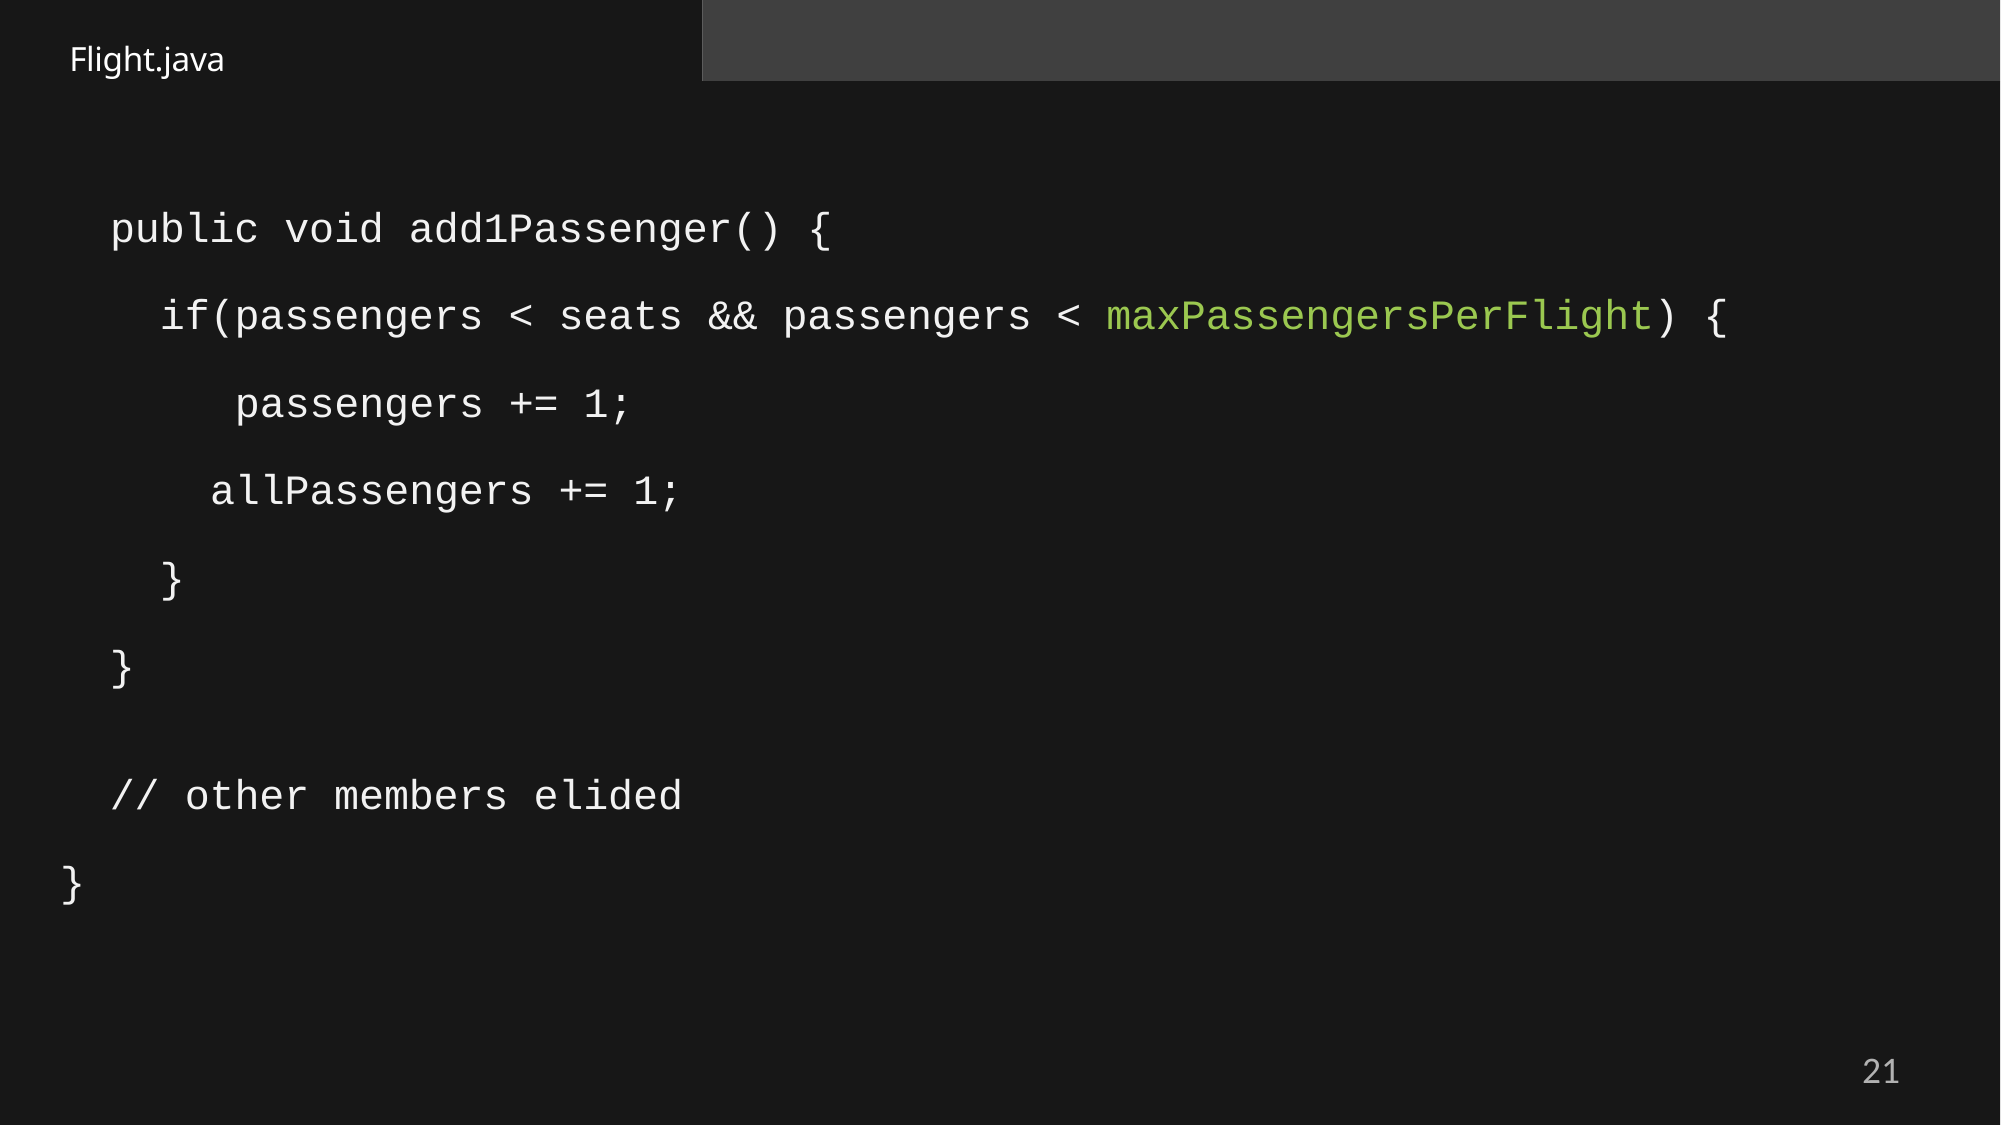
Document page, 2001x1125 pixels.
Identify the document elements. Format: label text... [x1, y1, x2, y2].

slide_number 21 [1440, 1046, 1900, 1103]
text_box allPassengers += 1; } } // other members elided } [57, 461, 687, 906]
text_box Flight.java [67, 36, 246, 79]
title public void add1Passenger() { if(passengers < seats && passengers < maxPassengersPerFlight) { passengers += 1; [107, 198, 1737, 426]
